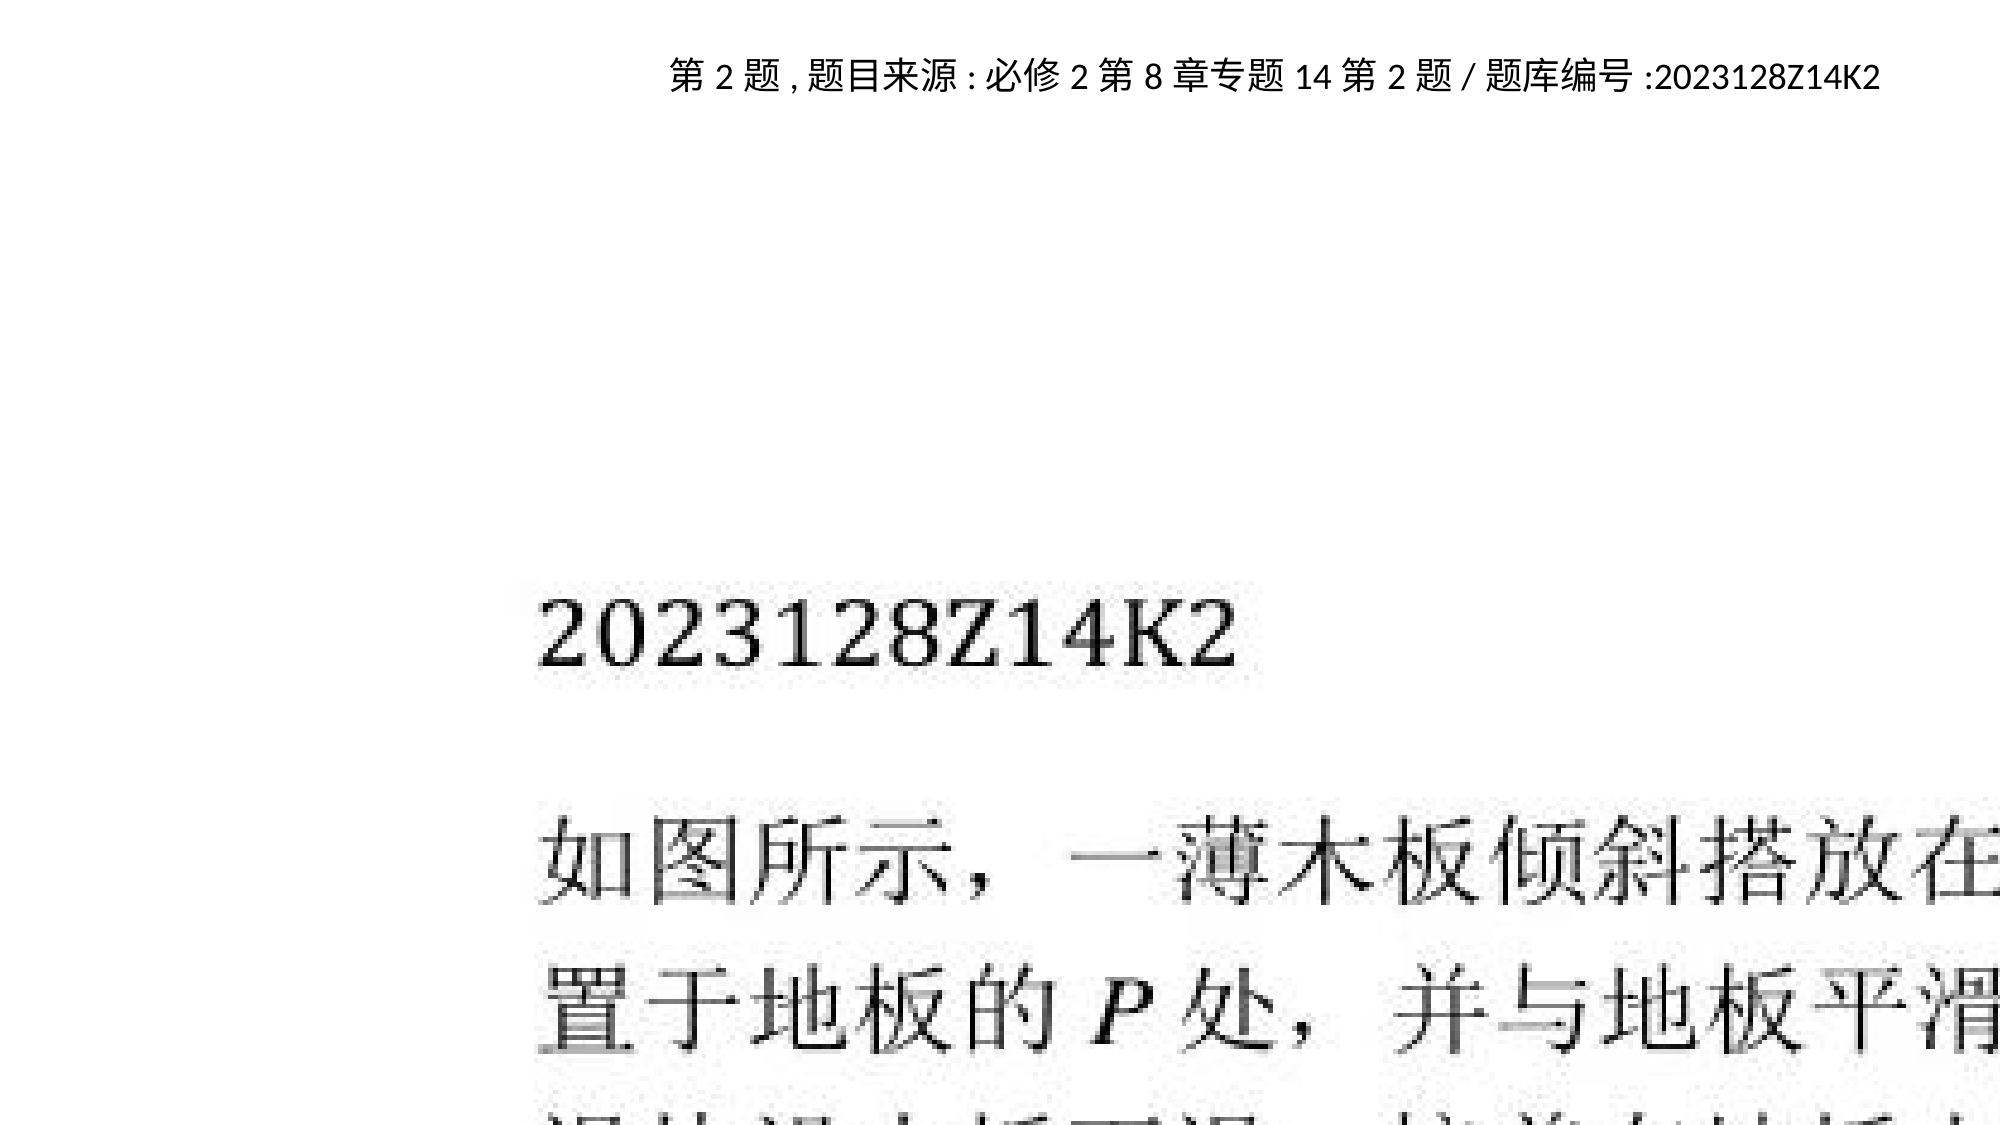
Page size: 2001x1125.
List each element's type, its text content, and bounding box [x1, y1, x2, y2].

text_box 第2题,题目来源:必修2第8章专题14第2题/题库编号:2023128Z14K2 [653, 0, 1896, 105]
picture [149, 149, 2000, 1125]
